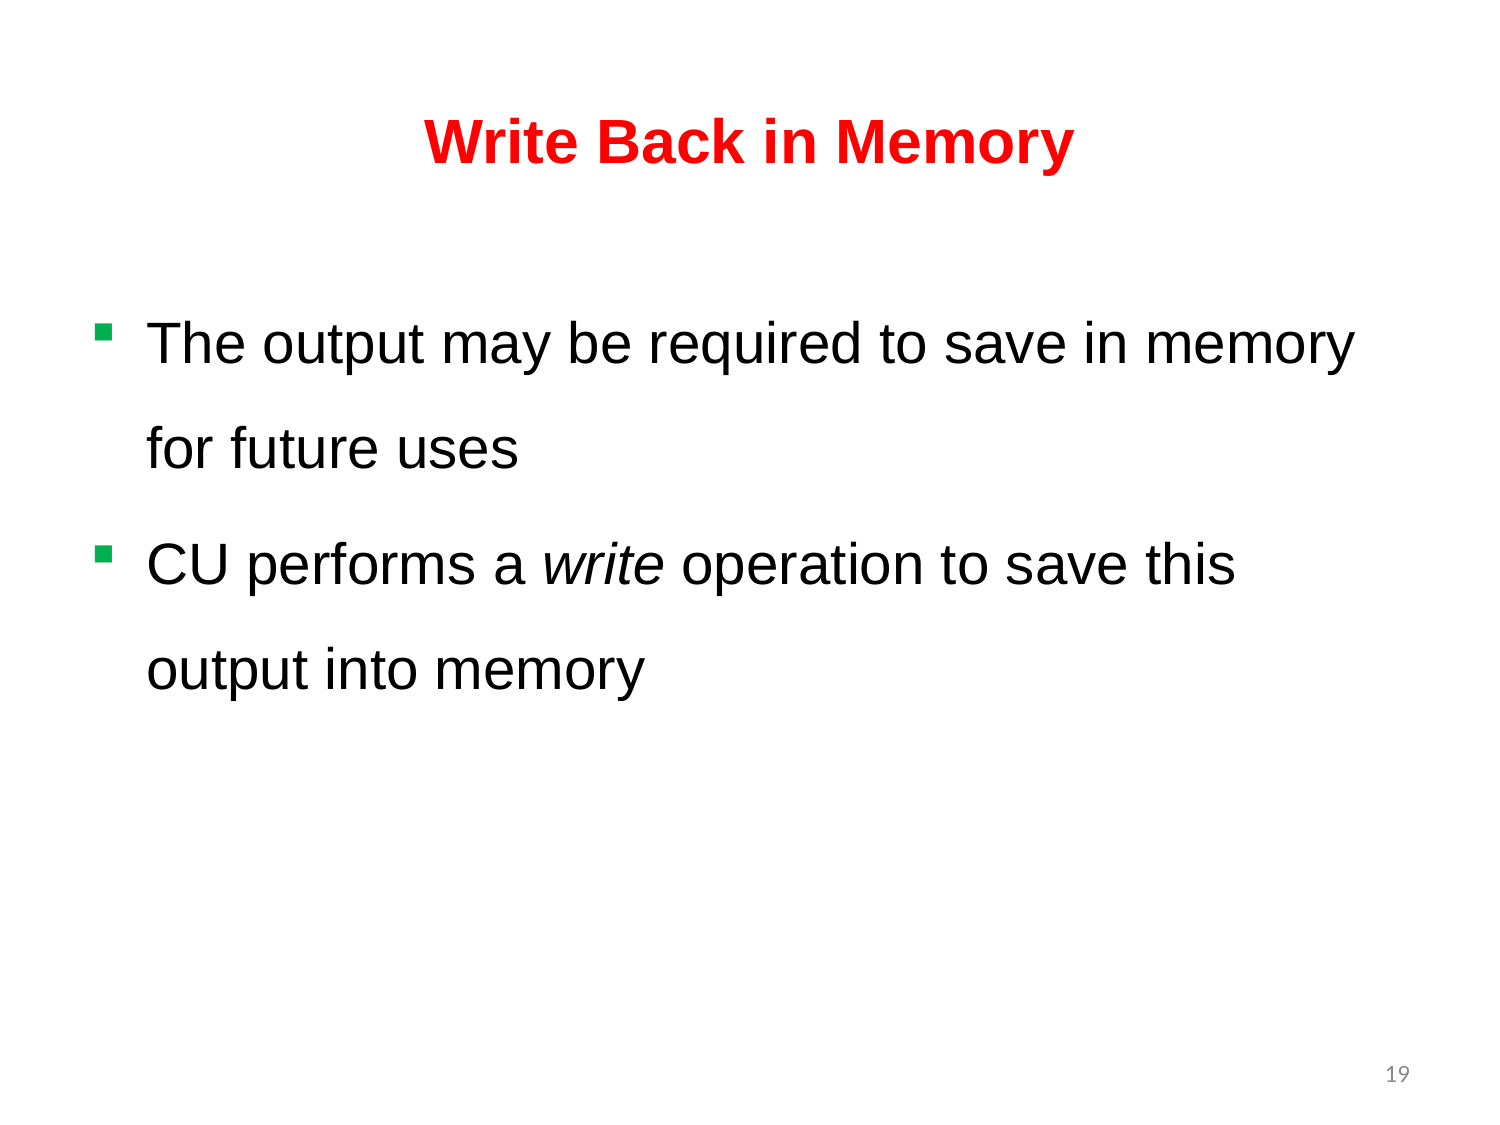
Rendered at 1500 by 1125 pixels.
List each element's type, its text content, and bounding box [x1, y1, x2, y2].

slide_number 19 [1074, 1042, 1425, 1103]
list The output may be required to save in memory for future uses CU performs a write operation to save this output into memory [75, 262, 1425, 1005]
title Write Back in Memory [75, 45, 1425, 233]
